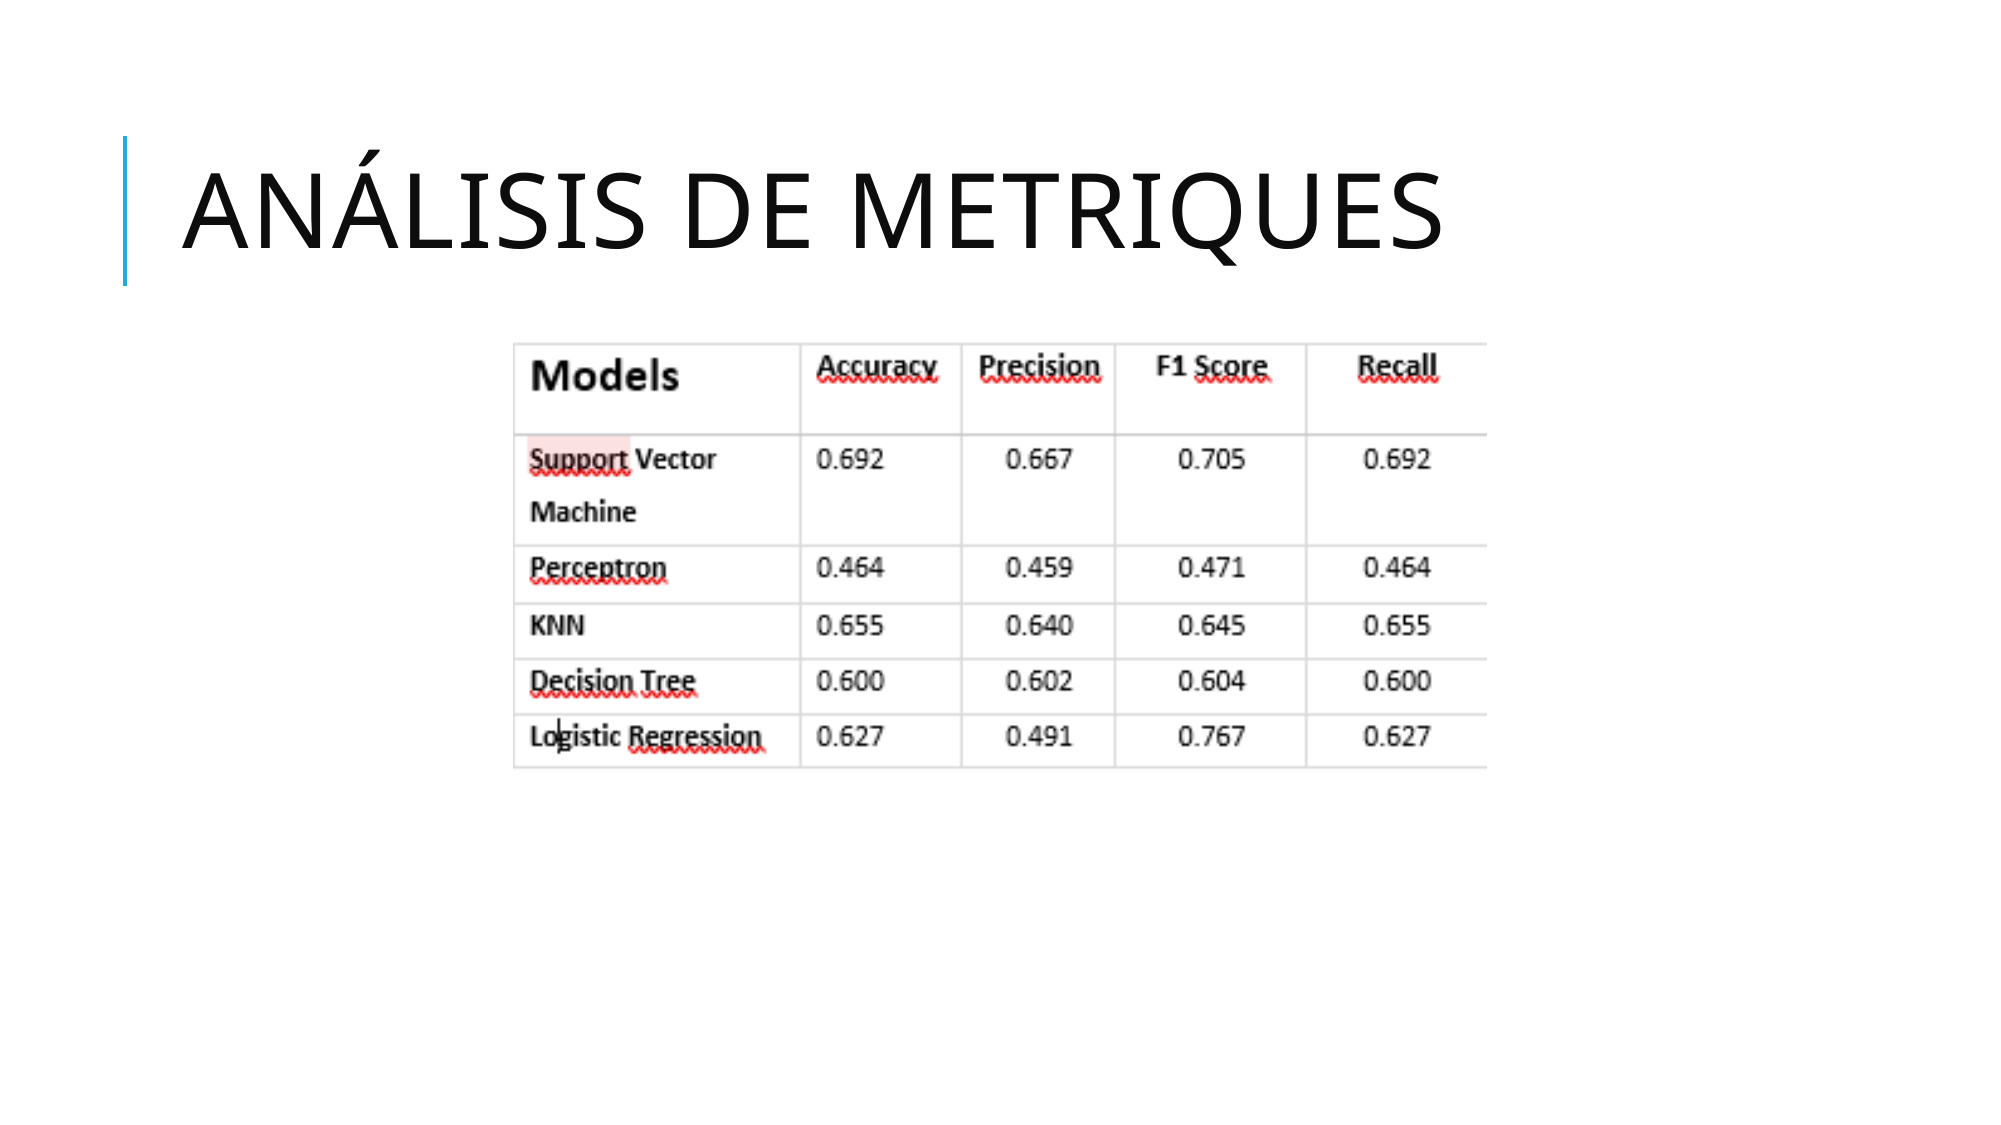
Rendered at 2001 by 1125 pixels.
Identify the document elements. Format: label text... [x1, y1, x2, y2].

title Análisis de metriques [168, 96, 1763, 342]
picture [513, 341, 1487, 778]
